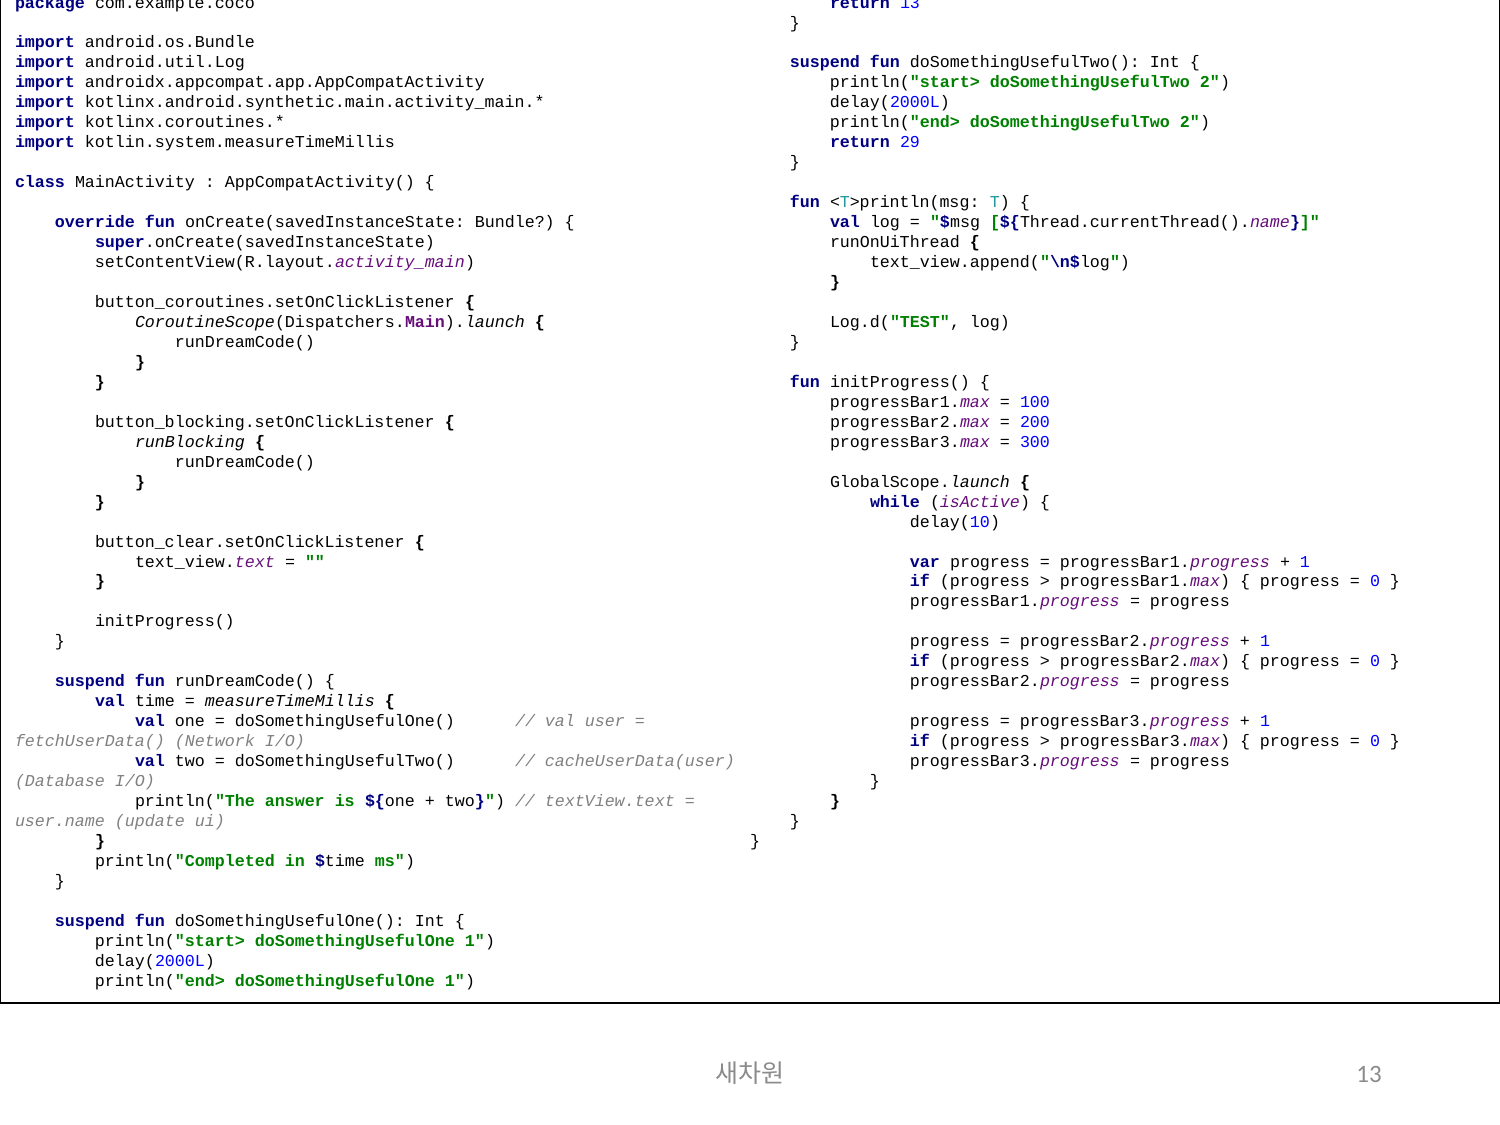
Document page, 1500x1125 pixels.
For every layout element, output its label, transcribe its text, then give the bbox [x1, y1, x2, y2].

slide_number 13 [1059, 1042, 1397, 1103]
text_box package com.example.coco import android.os.Bundle import android.util.Log import androidx.appcompat.app.AppCompatActivity import kotlinx.android.synthetic.main.activity_main.* import kotlinx.coroutines.* import kotlin.system.measureTimeMillis class MainActivity : AppCompatActivity() { override fun onCreate(savedInstanceState: Bundle?) { super.onCreate(savedInstanceState) setContentView(R.layout.activity_main) button_coroutines.setOnClickListener { CoroutineScope(Dispatchers.Main).launch { runDreamCode() } } button_blocking.setOnClickListener { runBlocking { runDreamCode() } } button_clear.setOnClickListener { text_view.text = "" } initProgress() } suspend fun runDreamCode() { val time = measureTimeMillis { val one = doSomethingUsefulOne() // val user = fetchUserData() (Network I/O) val two = doSomethingUsefulTwo() // cacheUserData(user) (Database I/O) println("The answer is ${one + two}") // textView.text = user.name (update ui) } println("Completed in $time ms") } suspend fun doSomethingUsefulOne(): Int { println("start> doSomethingUsefulOne 1") delay(2000L) println("end> doSomethingUsefulOne 1") return 13 } suspend fun doSomethingUsefulTwo(): Int { println("start> doSomethingUsefulTwo 2") delay(2000L) println("end> doSomethingUsefulTwo 2") return 29 } fun <T>println(msg: T) { val log = "$msg [${Thread.currentThread().name}]" runOnUiThread { text_view.append("\n$log") } Log.d("TEST", log) } fun initProgress() { progressBar1.max = 100 progressBar2.max = 200 progressBar3.max = 300 GlobalScope.launch { while (isActive) { delay(10) var progress = progressBar1.progress + 1 if (progress > progressBar1.max) { progress = 0 } progressBar1.progress = progress progress = progressBar2.progress + 1 if (progress > progressBar2.max) { progress = 0 } progressBar2.progress = progress progress = progressBar3.progress + 1 if (progress > progressBar3.max) { progress = 0 } progressBar3.progress = progress } } } } [0, 0, 1500, 1004]
footer 새차원 [496, 1042, 1004, 1103]
